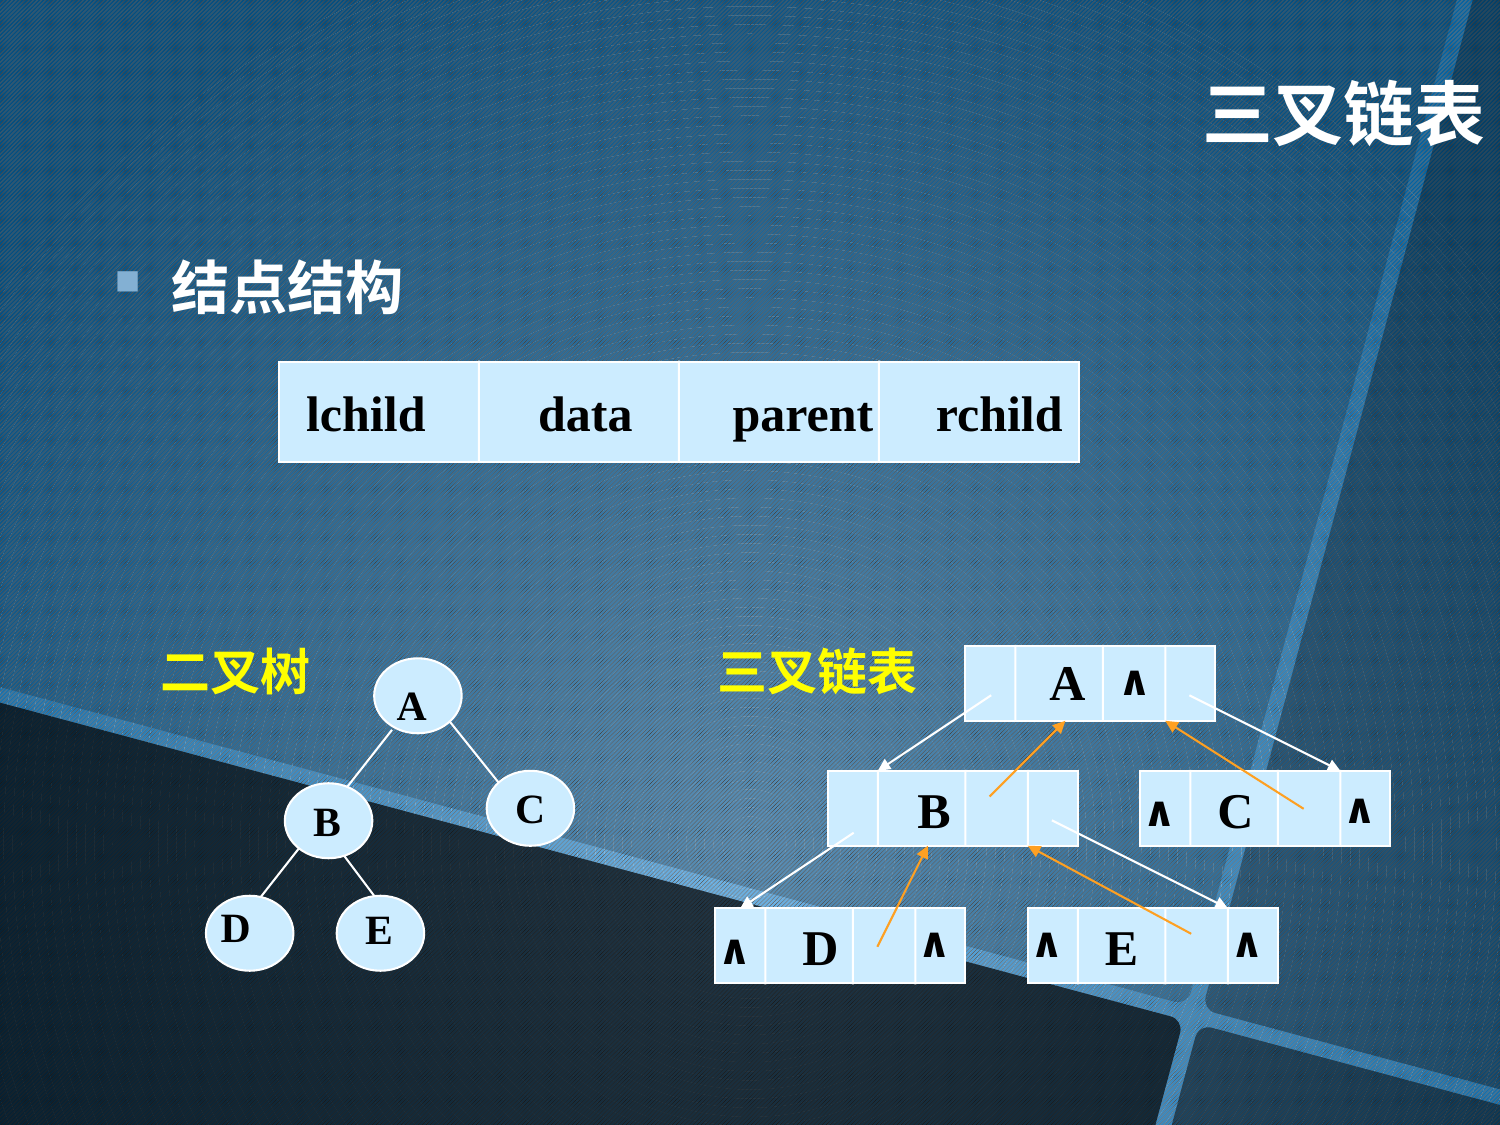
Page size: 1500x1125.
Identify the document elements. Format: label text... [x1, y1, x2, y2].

title 三叉链表 [187, 24, 1500, 163]
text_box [702, 632, 1416, 984]
text_box 结点结构 [99, 243, 1438, 369]
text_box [99, 632, 589, 972]
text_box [253, 361, 1091, 463]
